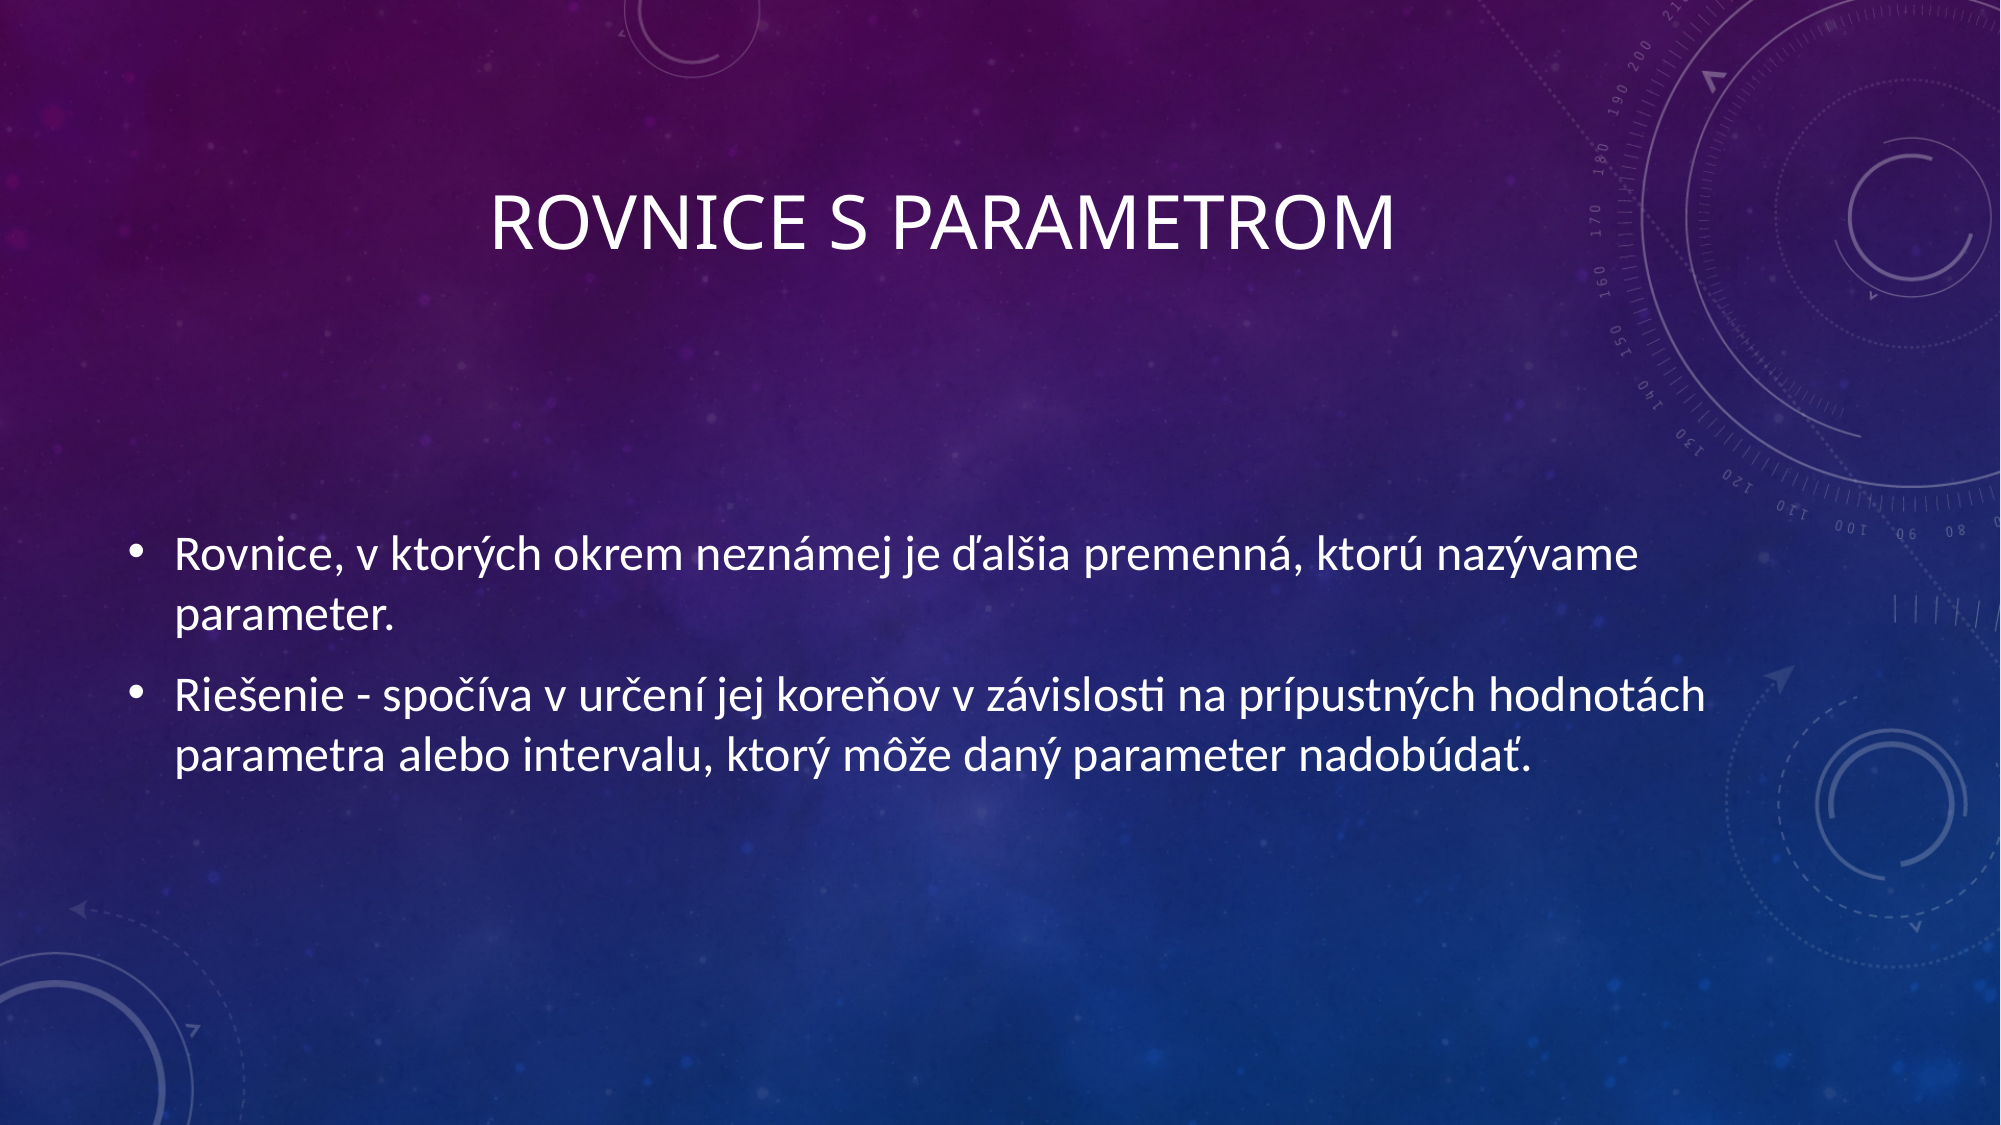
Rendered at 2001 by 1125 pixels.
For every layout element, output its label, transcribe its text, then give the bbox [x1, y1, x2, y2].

title Rovnice s parametrom [112, 99, 1775, 339]
list Rovnice, v ktorých okrem neznámej je ďalšia premenná, ktorú nazývame parameter. Riešenie - spočíva v určení jej koreňov v závislosti na prípustných hodnotách parametra alebo intervalu, ktorý môže daný parameter nadobúdať. [112, 351, 1775, 950]
picture [0, 0, 2001, 1125]
